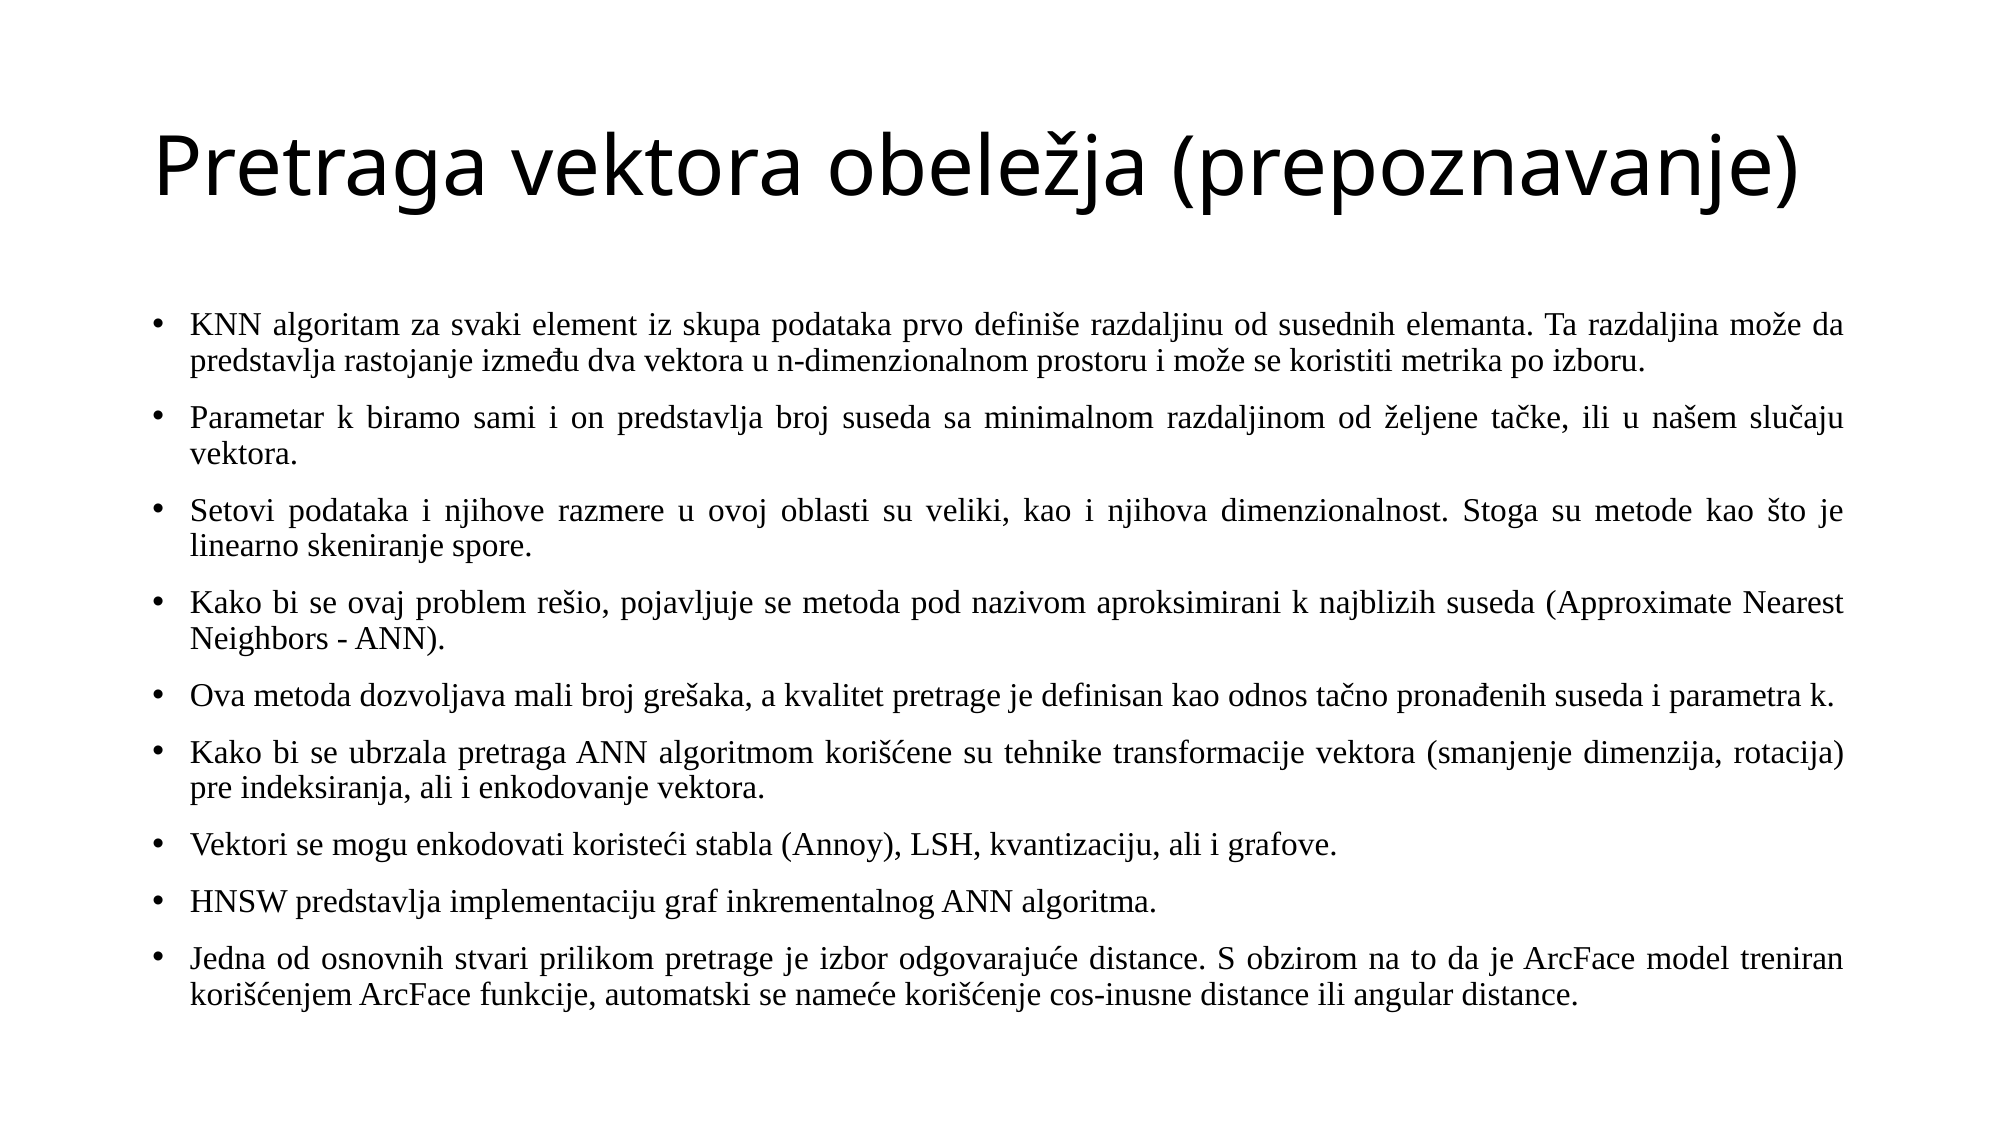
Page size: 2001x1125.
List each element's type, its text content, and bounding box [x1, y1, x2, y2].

title Pretraga vektora obeležja (prepoznavanje) [137, 59, 1863, 278]
list KNN algoritam za svaki element iz skupa podataka prvo definiše razdaljinu od susednih elemanta. Ta razdaljina može da predstavlja rastojanje između dva vektora u n-dimenzionalnom prostoru i može se koristiti metrika po izboru. Parametar k biramo sami i on predstavlja broj suseda sa minimalnom razdaljinom od željene tačke, ili u našem slučaju vektora. Setovi podataka i njihove razmere u ovoj oblasti su veliki, kao i njihova dimenzionalnost. Stoga su metode kao što je linearno skeniranje spore. Kako bi se ovaj problem rešio, pojavljuje se metoda pod nazivom aproksimirani k najblizih suseda (Approximate Nearest Neighbors - ANN). Ova metoda dozvoljava mali broj grešaka, a kvalitet pretrage je definisan kao odnos tačno pronađenih suseda i parametra k. Kako bi se ubrzala pretraga ANN algoritmom korišćene su tehnike transformacije vektora (smanjenje dimenzija, rotacija) pre indeksiranja, ali i enkodovanje vektora. Vektori se mogu enkodovati koristeći stabla (Annoy), LSH, kvantizaciju, ali i grafove. HNSW predstavlja implementaciju graf inkrementalnog ANN algoritma. Jedna od osnovnih stvari prilikom pretrage je izbor odgovarajuće distance. S obzirom na to da je ArcFace model treniran korišćenjem ArcFace funkcije, automatski se nameće korišćenje cos-inusne distance ili angular distance. [137, 299, 1863, 1014]
